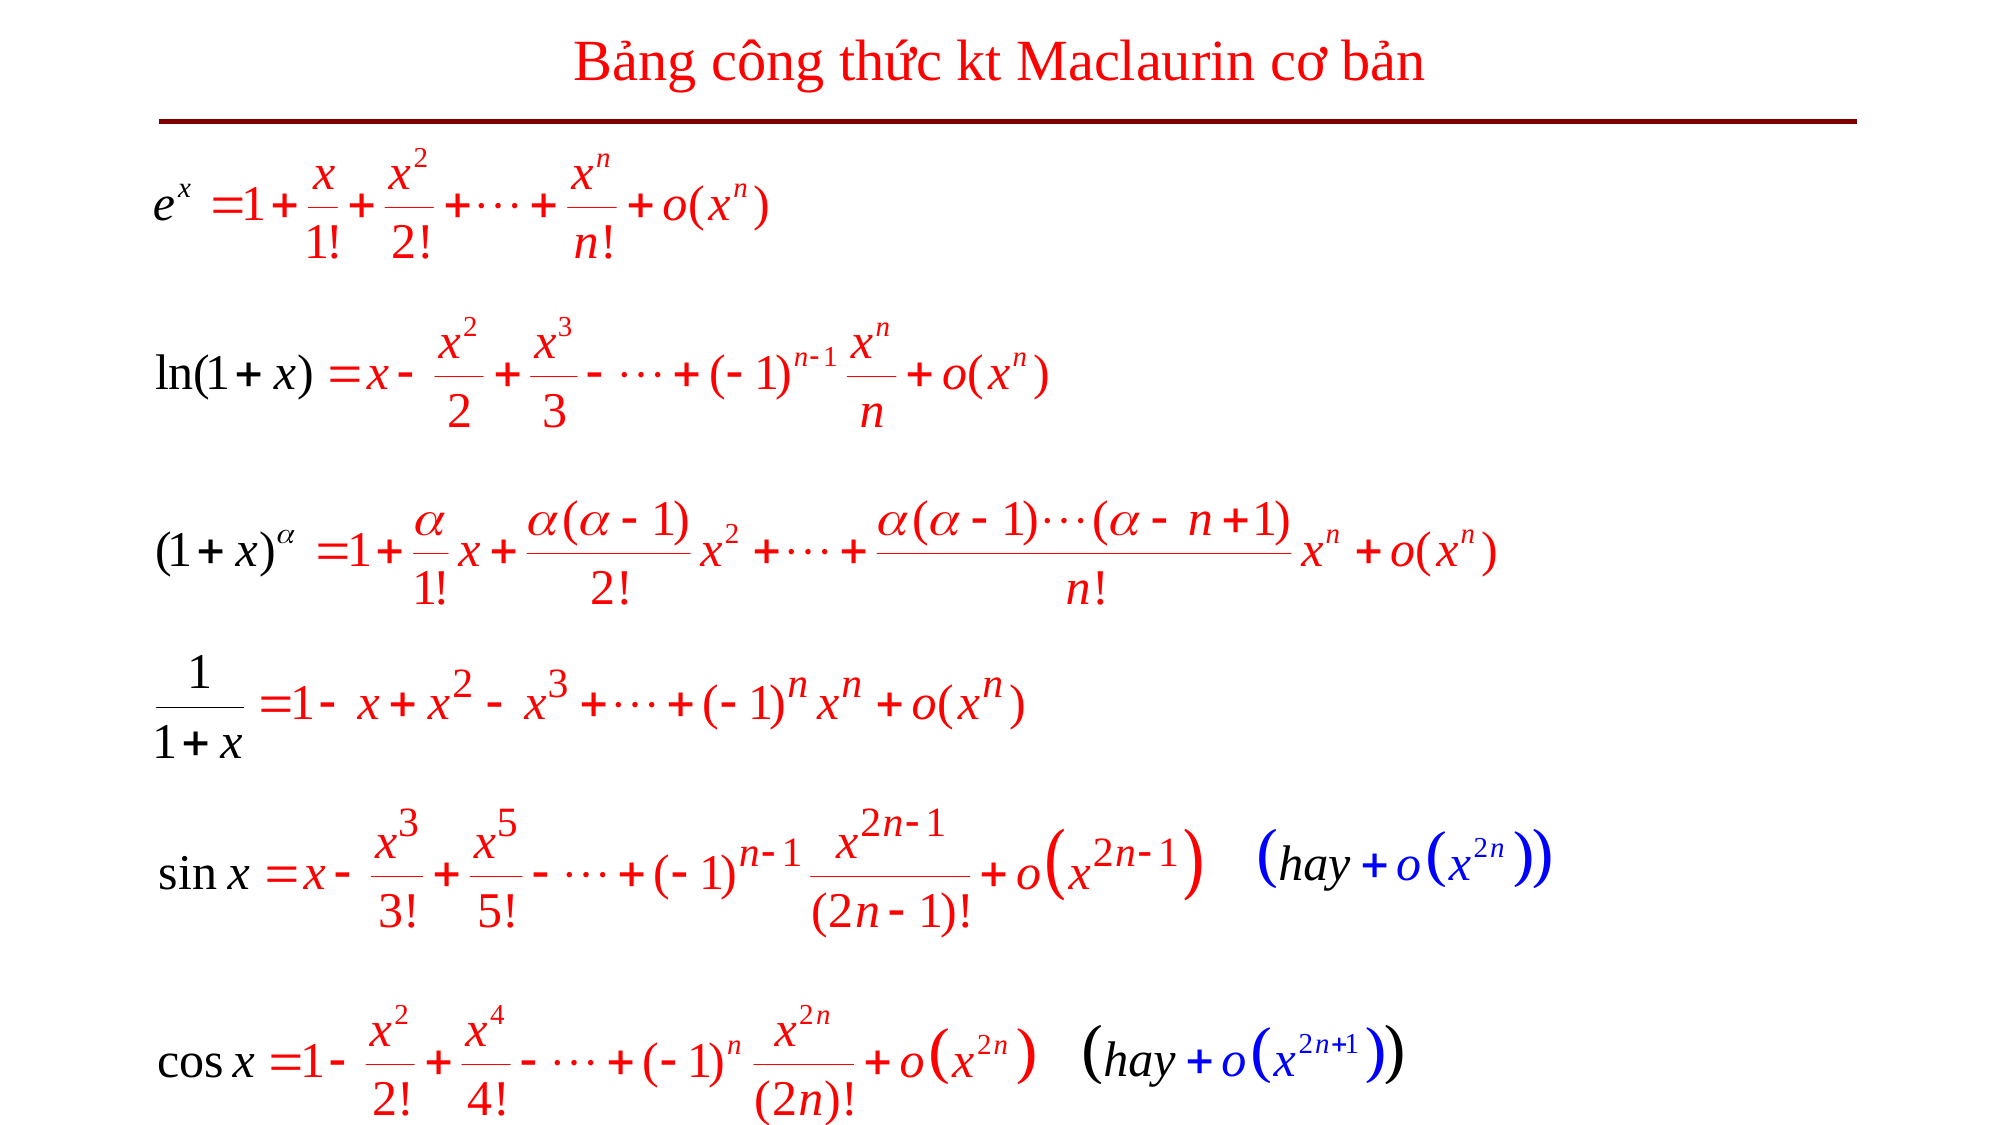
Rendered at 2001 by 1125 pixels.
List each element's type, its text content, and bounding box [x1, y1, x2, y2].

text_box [1080, 1022, 1404, 1106]
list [152, 307, 1055, 433]
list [150, 139, 774, 265]
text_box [1255, 826, 1552, 910]
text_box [154, 995, 1037, 1125]
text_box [157, 799, 1203, 944]
title Bảng công thức kt Maclaurin cơ bản [150, 7, 1850, 116]
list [152, 491, 1503, 610]
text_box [152, 644, 1030, 764]
